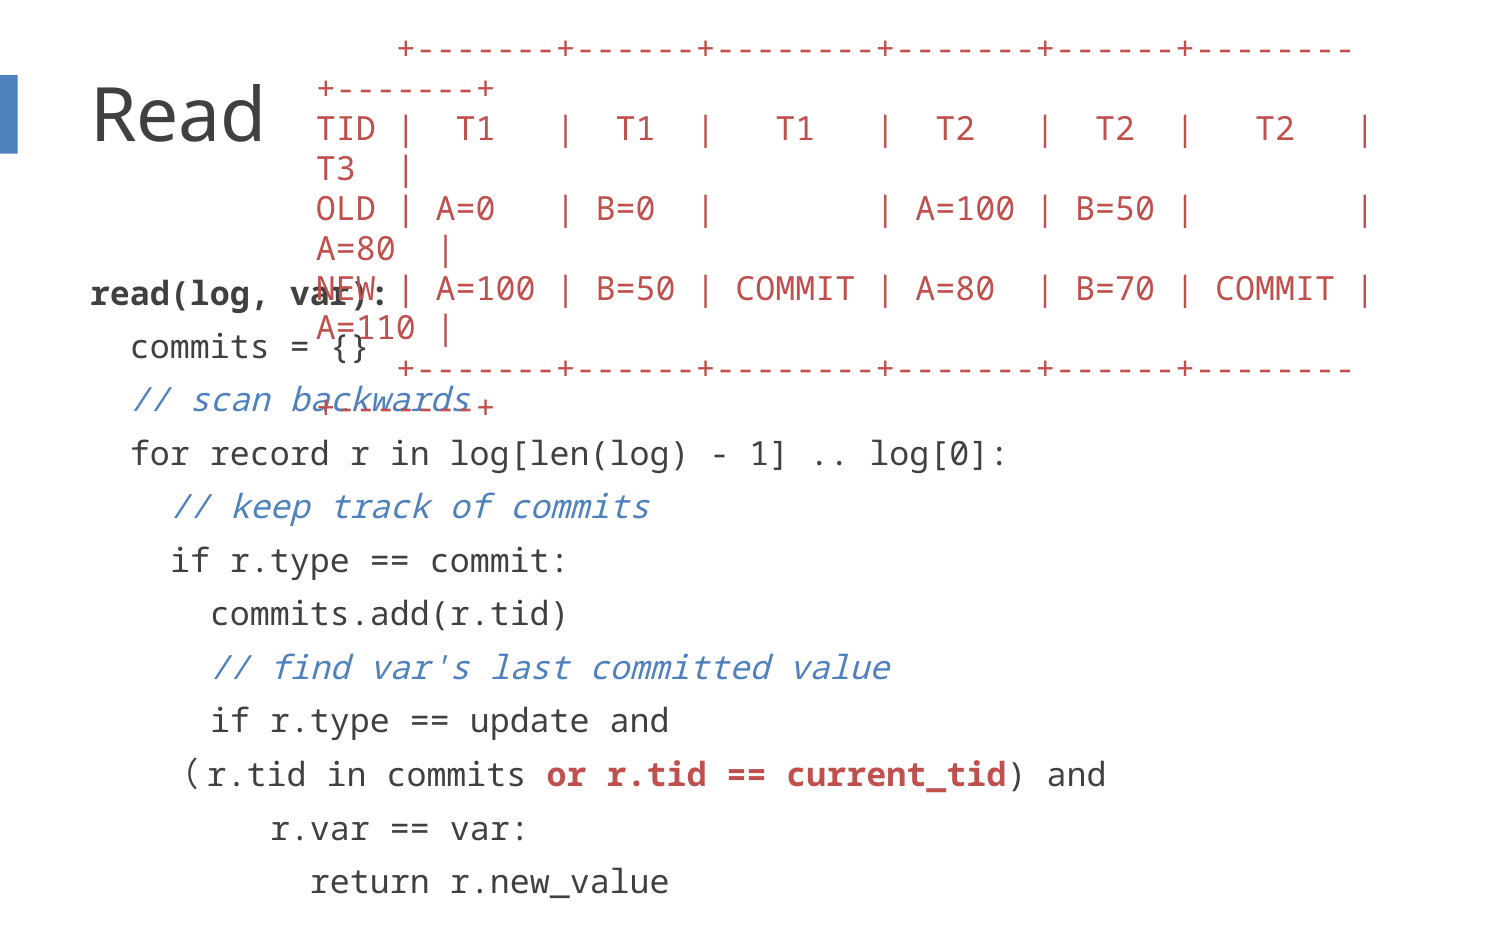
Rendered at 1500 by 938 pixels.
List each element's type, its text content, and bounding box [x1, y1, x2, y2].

title Read [75, 37, 301, 186]
text_box +-------+------+--------+-------+------+--------+-------+ TID | T1 | T1 | T1 | T2 | T2 | T2 | T3 | OLD | A=0 | B=0 | | A=100 | B=50 | | A=80 | NEW | A=100 | B=50 | COMMIT | A=80 | B=70 | COMMIT | A=110 | +-------+------+--------+-------+------+--------+-------+ [301, 19, 1452, 474]
list read(log, var): commits = {} // scan backwards for record r in log[len(log) - 1] .. log[0]: // keep track of commits if r.type == commit: commits.add(r.tid) // find var's last committed value if r.type == update and （r.tid in commits or r.tid == current_tid) and r.var == var: return r.new_value [75, 256, 1425, 906]
